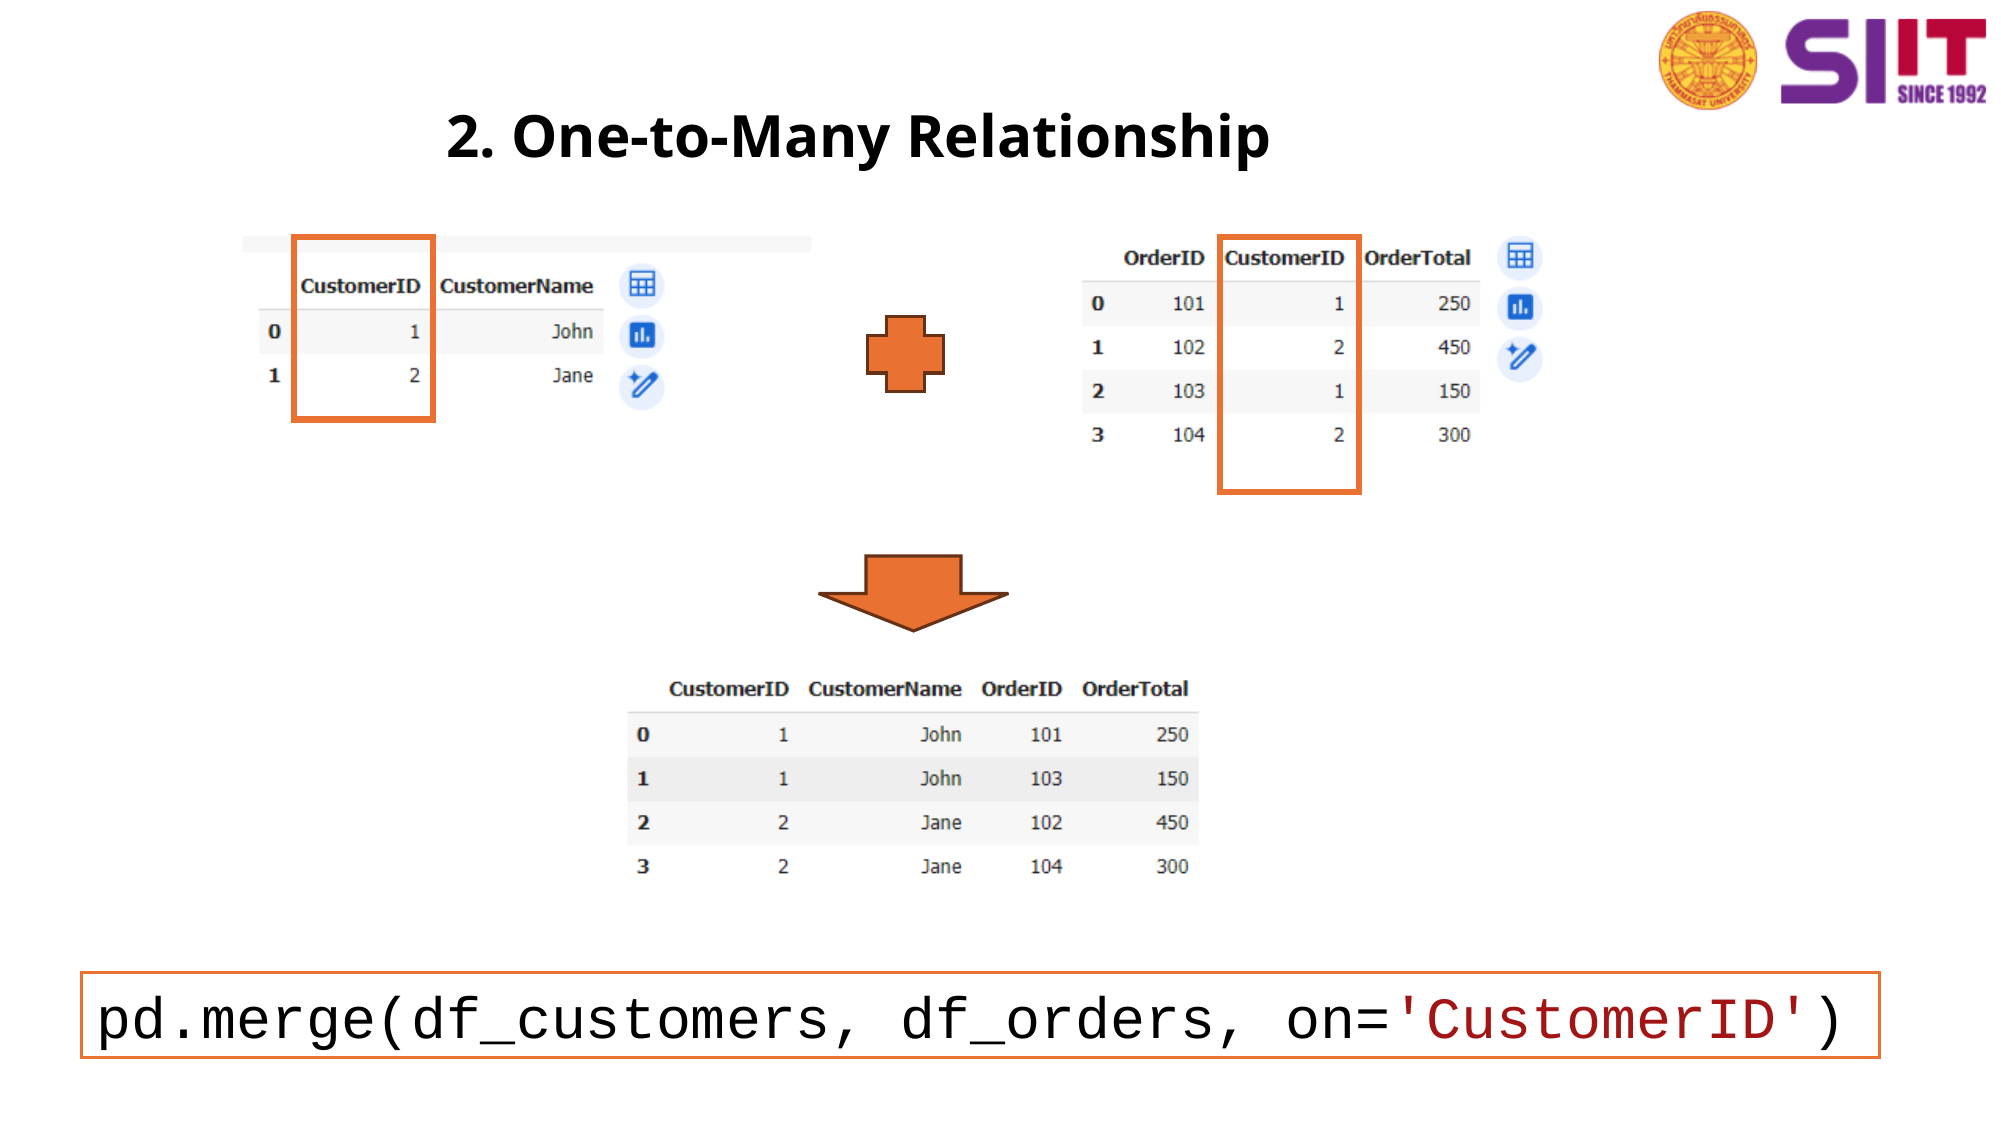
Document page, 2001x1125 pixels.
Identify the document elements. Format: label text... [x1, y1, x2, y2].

text_box [866, 315, 945, 393]
picture [1637, 0, 2001, 134]
text_box [1218, 468, 1361, 494]
picture [1069, 236, 1604, 468]
picture [242, 236, 812, 421]
picture [620, 657, 1208, 895]
text_box 2. One-to-Many Relationship [431, 91, 1437, 177]
text_box [818, 554, 1010, 633]
text_box pd.merge(df_customers, df_orders, on='CustomerID') [80, 971, 1881, 1059]
